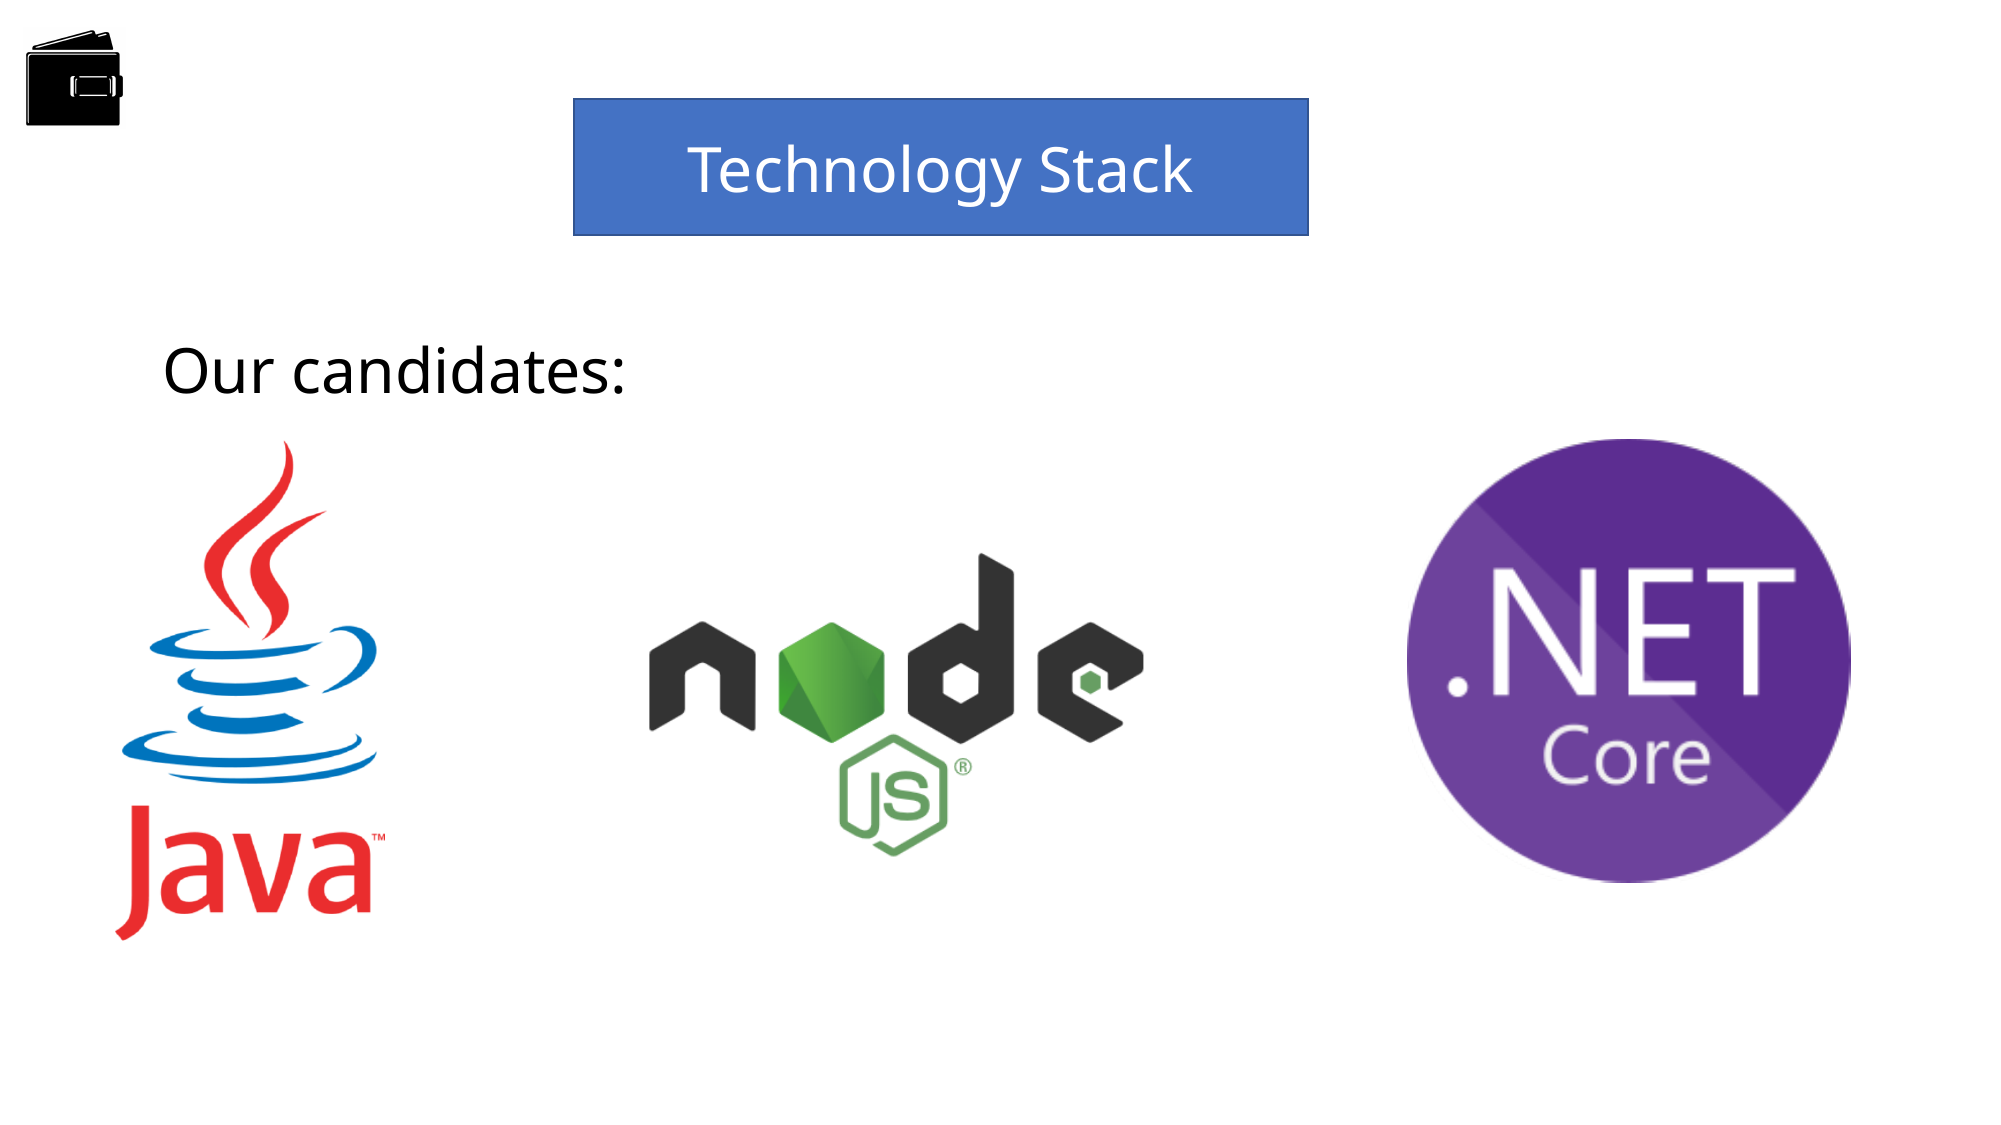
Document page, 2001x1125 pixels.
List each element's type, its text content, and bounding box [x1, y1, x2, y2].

picture [107, 439, 402, 944]
picture [631, 509, 1155, 874]
text_box Our candidates: [147, 249, 956, 414]
text_box Technology Stack [573, 98, 1309, 236]
picture [1407, 439, 1851, 883]
picture [23, 27, 126, 129]
